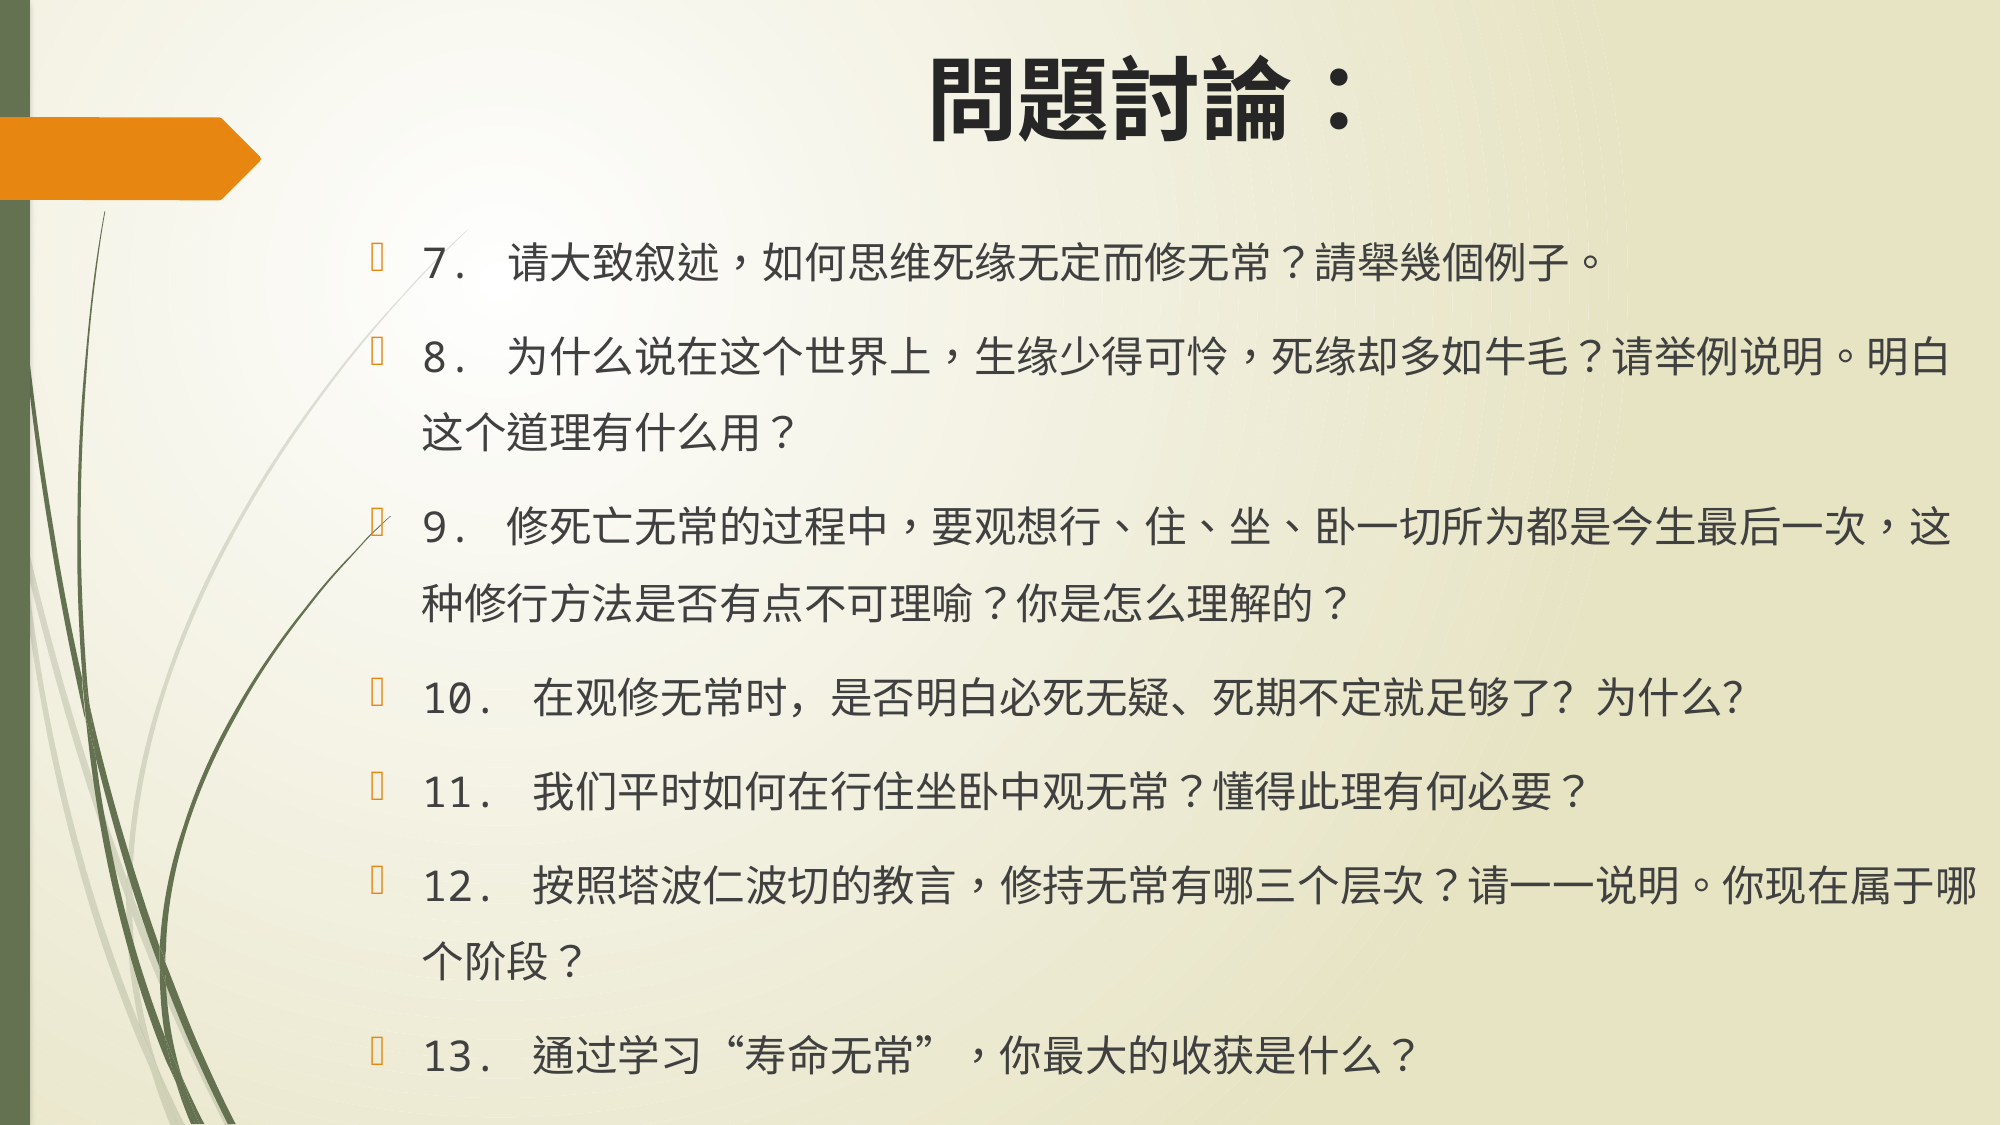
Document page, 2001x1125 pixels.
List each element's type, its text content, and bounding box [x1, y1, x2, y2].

list 7. 请大致叙述，如何思维死缘无定而修无常？請舉幾個例子。 8. 为什么说在这个世界上，生缘少得可怜，死缘却多如牛毛？请举例说明。明白这个道理有什么用？ 9. 修死亡无常的过程中，要观想行、住、坐、卧一切所为都是今生最后一次，这种修行方法是否有点不可理喻？你是怎么理解的？ 10. 在观修无常时，是否明白必死无疑、死期不定就足够了？为什么？ 11. 我们平时如何在行住坐卧中观无常？懂得此理有何必要？ 12. 按照塔波仁波切的教言，修持无常有哪三个层次？请一一说明。你现在属于哪个阶段？ 13. 通过学习“寿命无常”，你最大的收获是什么？ [355, 202, 2000, 1091]
title 問題討論： [424, 34, 1887, 202]
